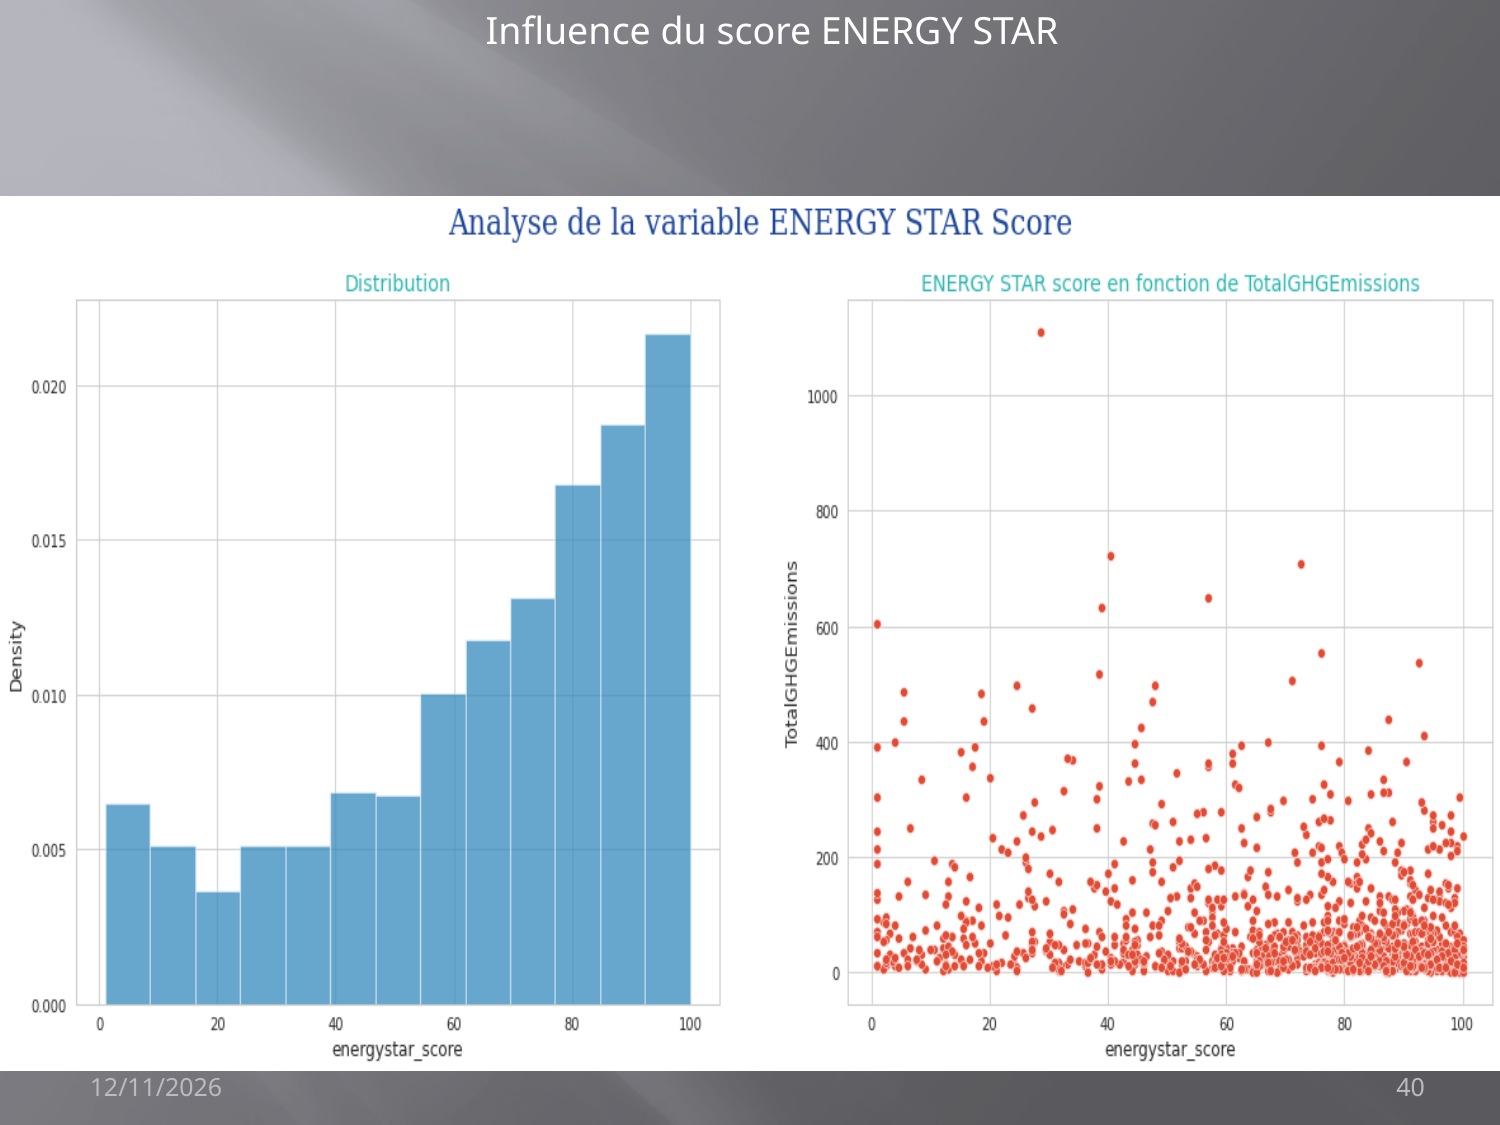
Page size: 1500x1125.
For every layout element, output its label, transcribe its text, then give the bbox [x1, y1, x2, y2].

text_box Influence du score ENERGY STAR [100, 0, 1424, 105]
picture [0, 195, 1500, 1071]
